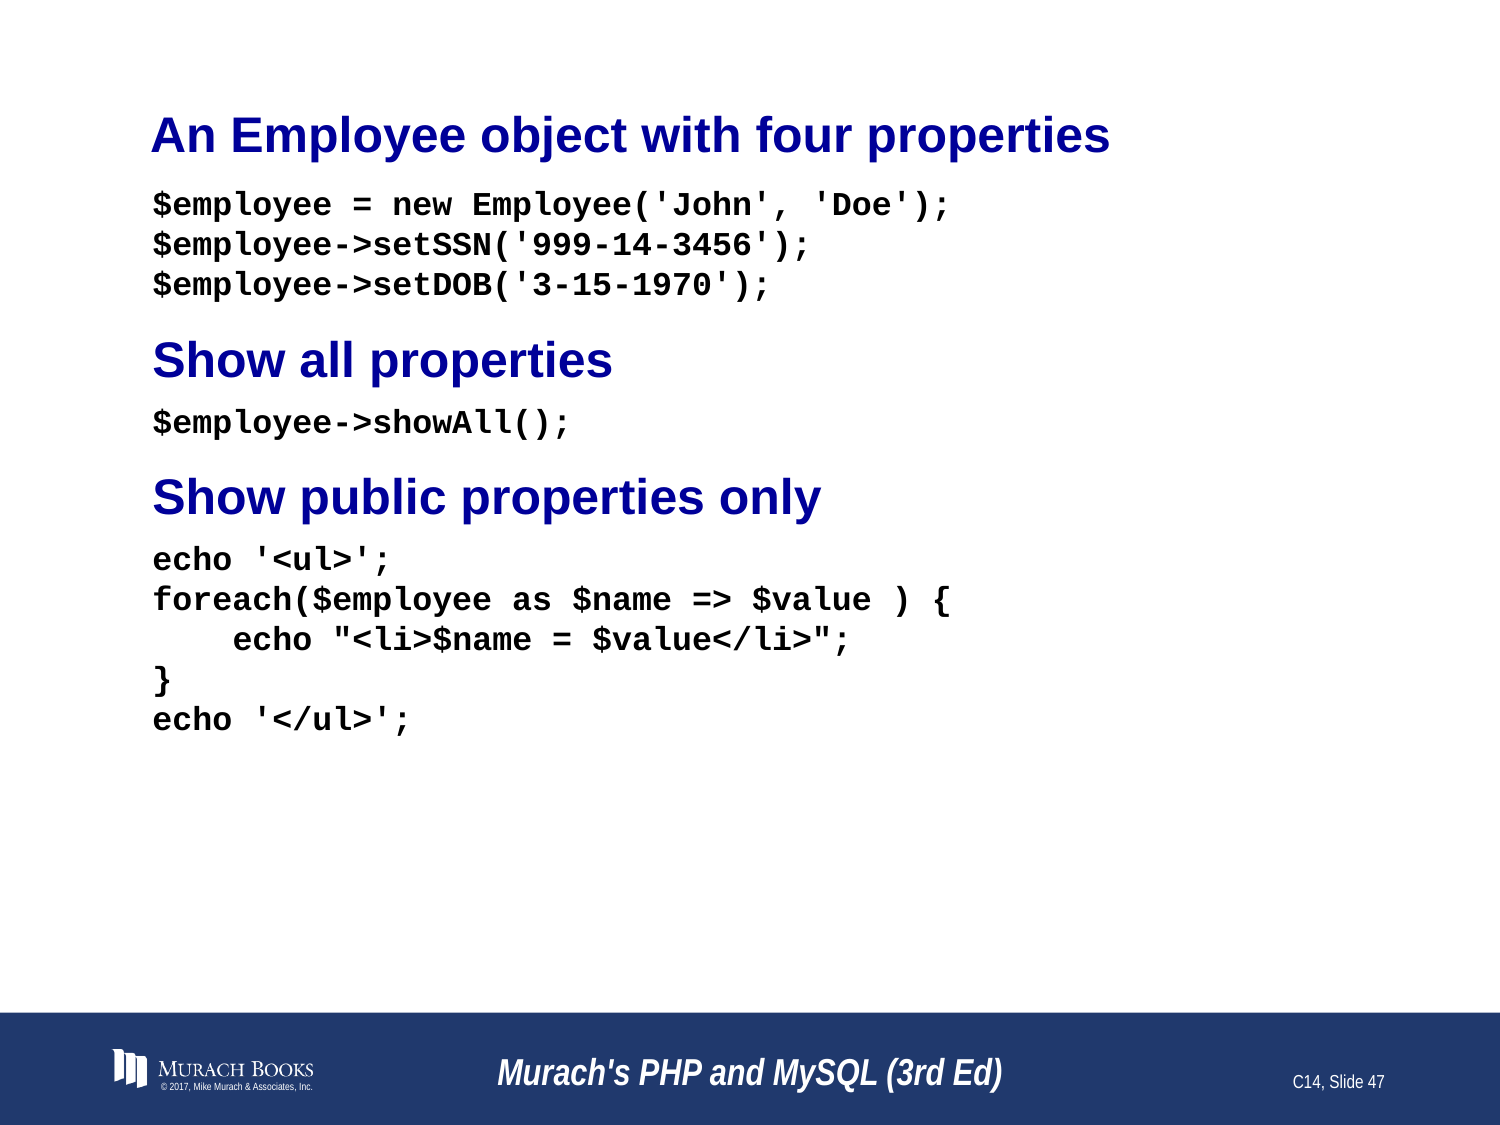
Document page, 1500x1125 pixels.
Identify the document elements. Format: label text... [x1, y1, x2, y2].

title An Employee object with four properties [150, 102, 1350, 164]
footer © 2017, Mike Murach & Associates, Inc. [12, 1025, 463, 1100]
slide_number C14, Slide 47 [1087, 1025, 1400, 1100]
list $employee = new Employee('John', 'Doe'); $employee->setSSN('999-14-3456'); $employee->setDOB('3-15-1970'); Show all properties $employee->showAll(); Show public properties only echo '<ul>'; foreach($employee as $name => $value ) { echo "<li>$name = $value</li>"; } echo '</ul>'; [137, 174, 1350, 975]
slide_number Murach's PHP and MySQL (3rd Ed) [463, 1025, 1050, 1100]
